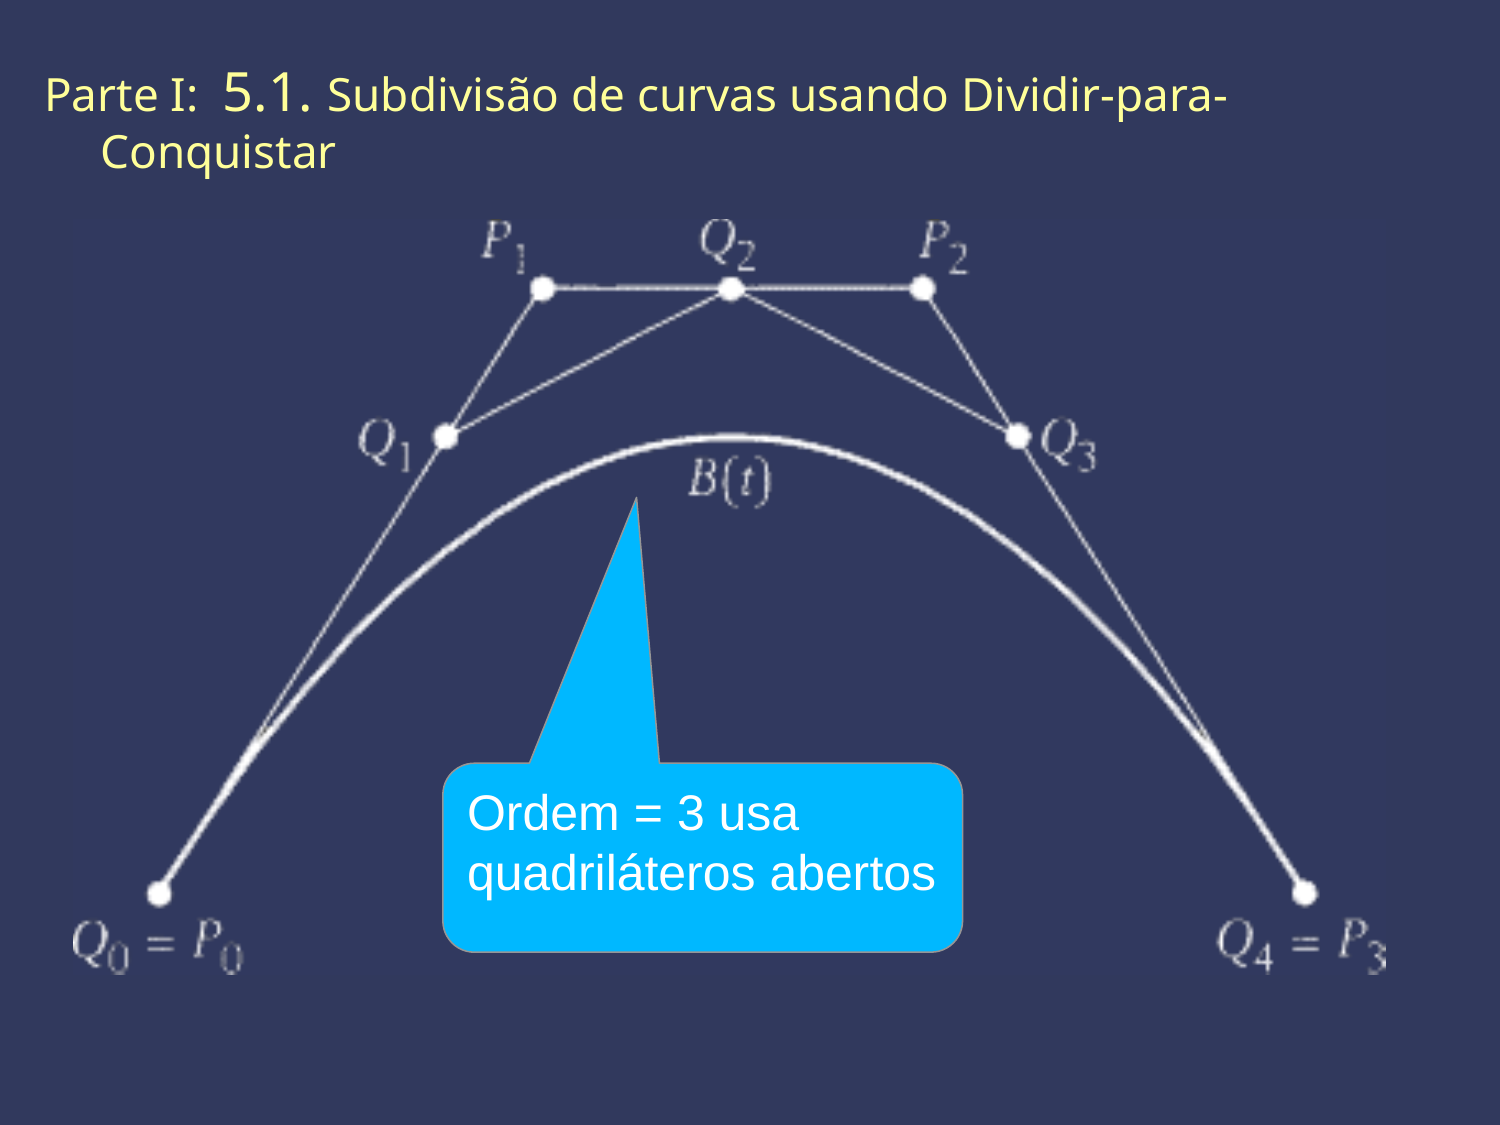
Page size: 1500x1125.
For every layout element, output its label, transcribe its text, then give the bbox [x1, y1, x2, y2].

picture [72, 219, 1387, 976]
text_box Parte I: 5.1. Subdivisão de curvas usando Dividir-para-Conquistar [29, 50, 1430, 150]
